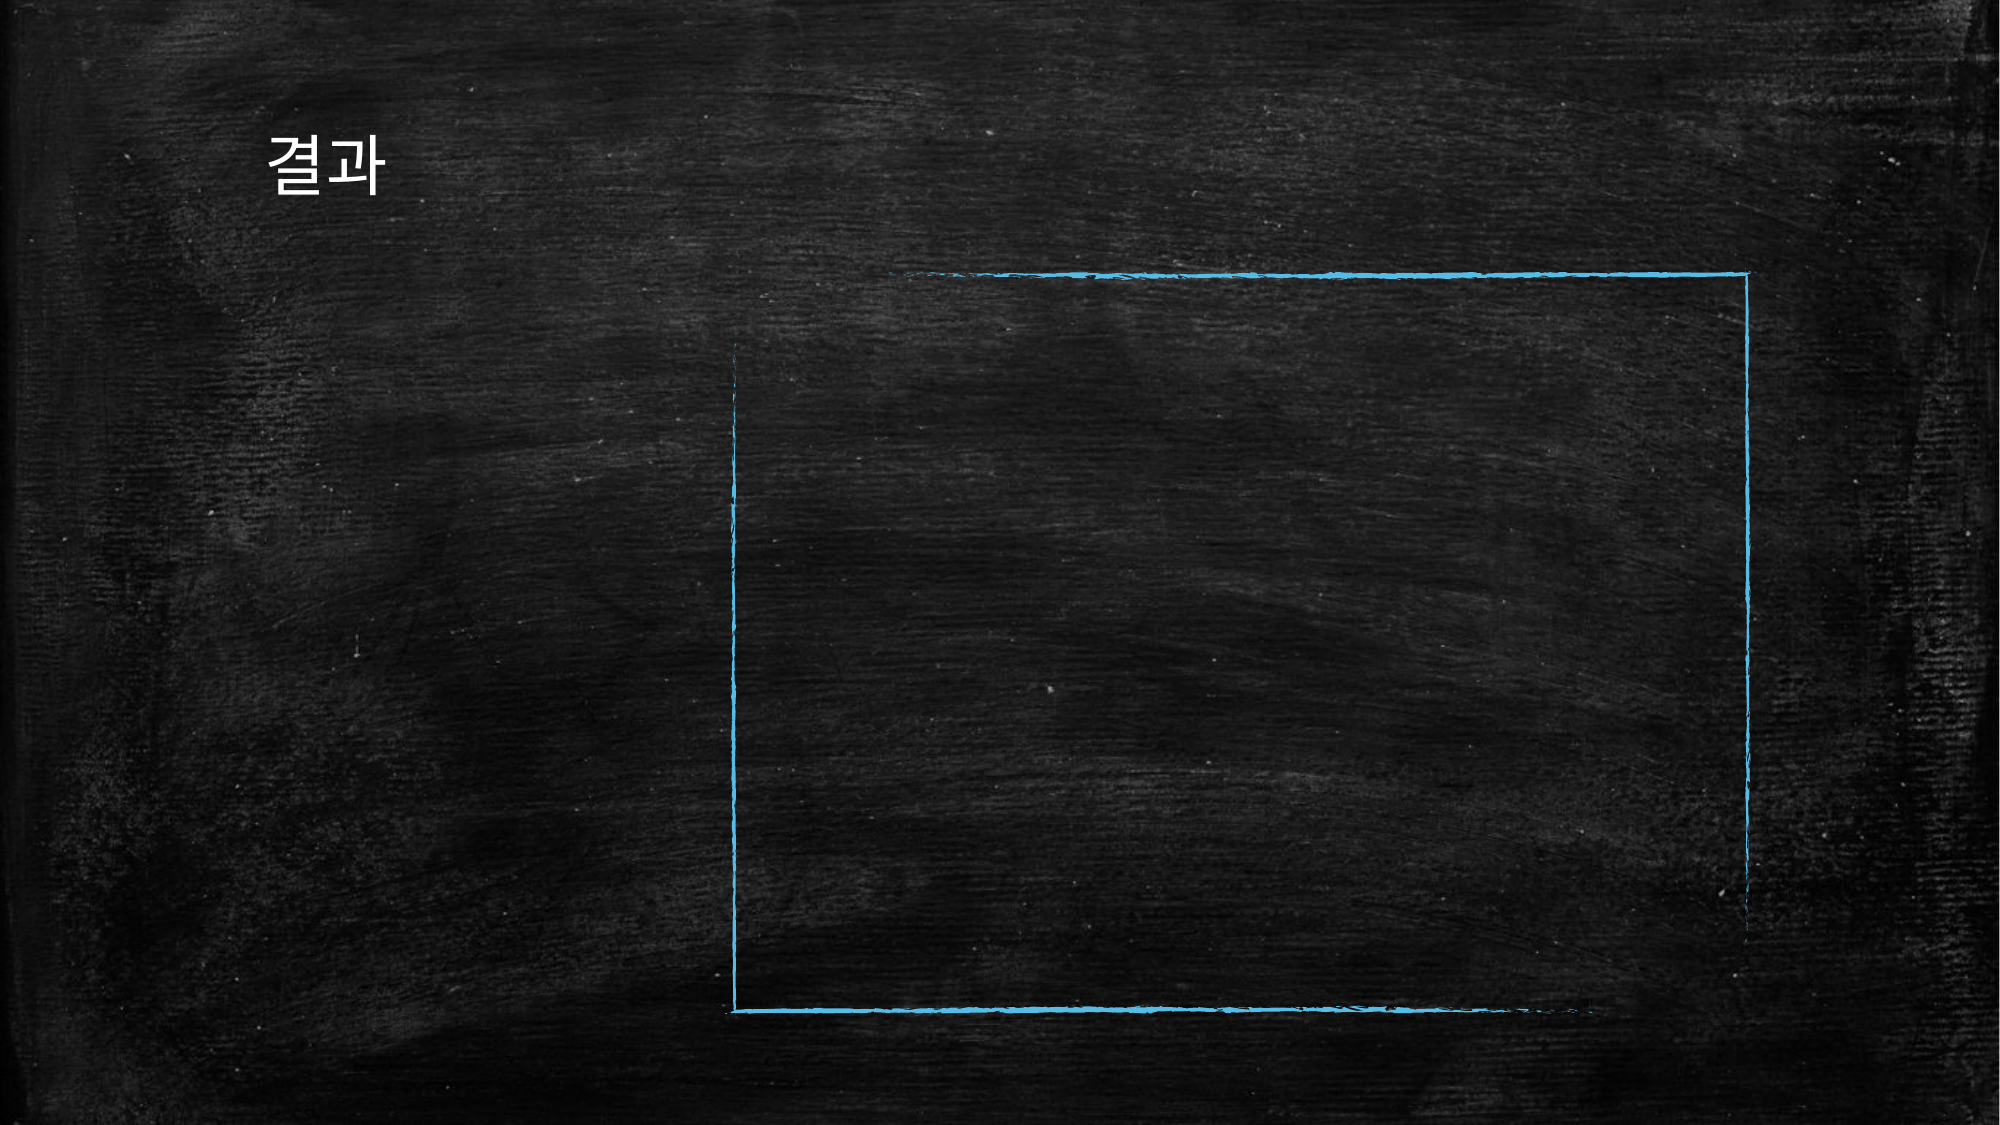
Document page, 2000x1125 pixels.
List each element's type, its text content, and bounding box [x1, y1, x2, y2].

title 결과 [249, 45, 1750, 213]
